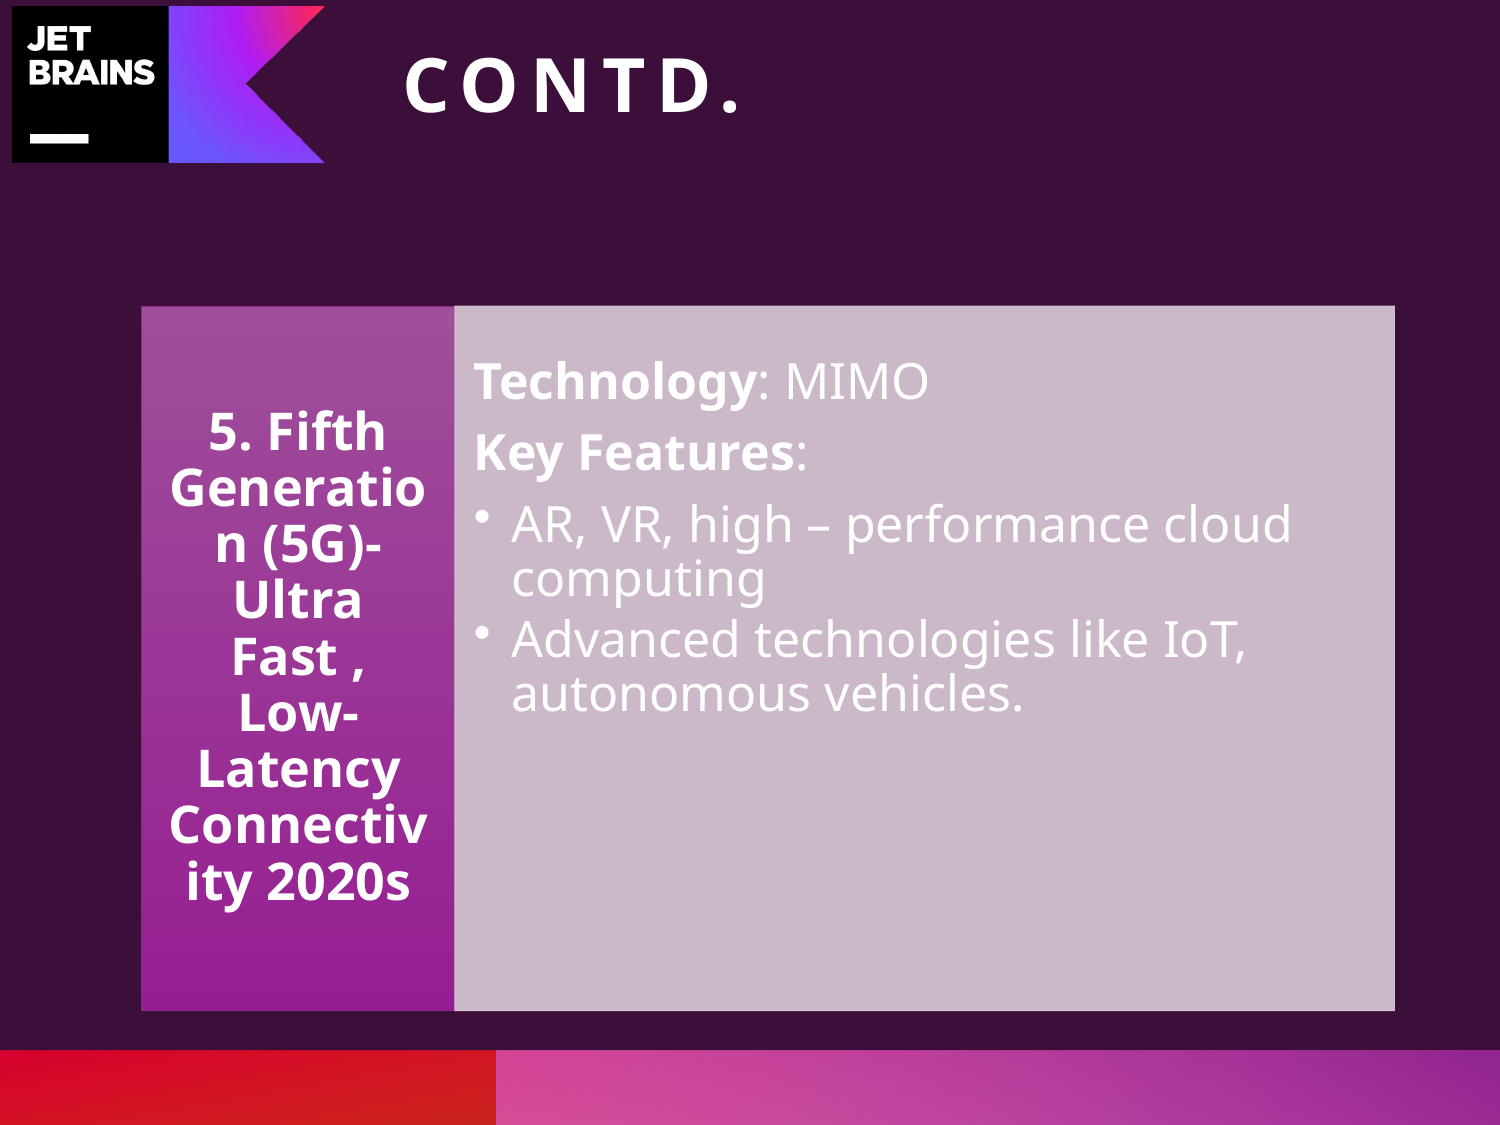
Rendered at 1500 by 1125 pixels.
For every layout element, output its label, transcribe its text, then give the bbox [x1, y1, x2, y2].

picture [12, 6, 325, 163]
title Contd. [387, 24, 1466, 141]
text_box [141, 305, 1395, 1012]
